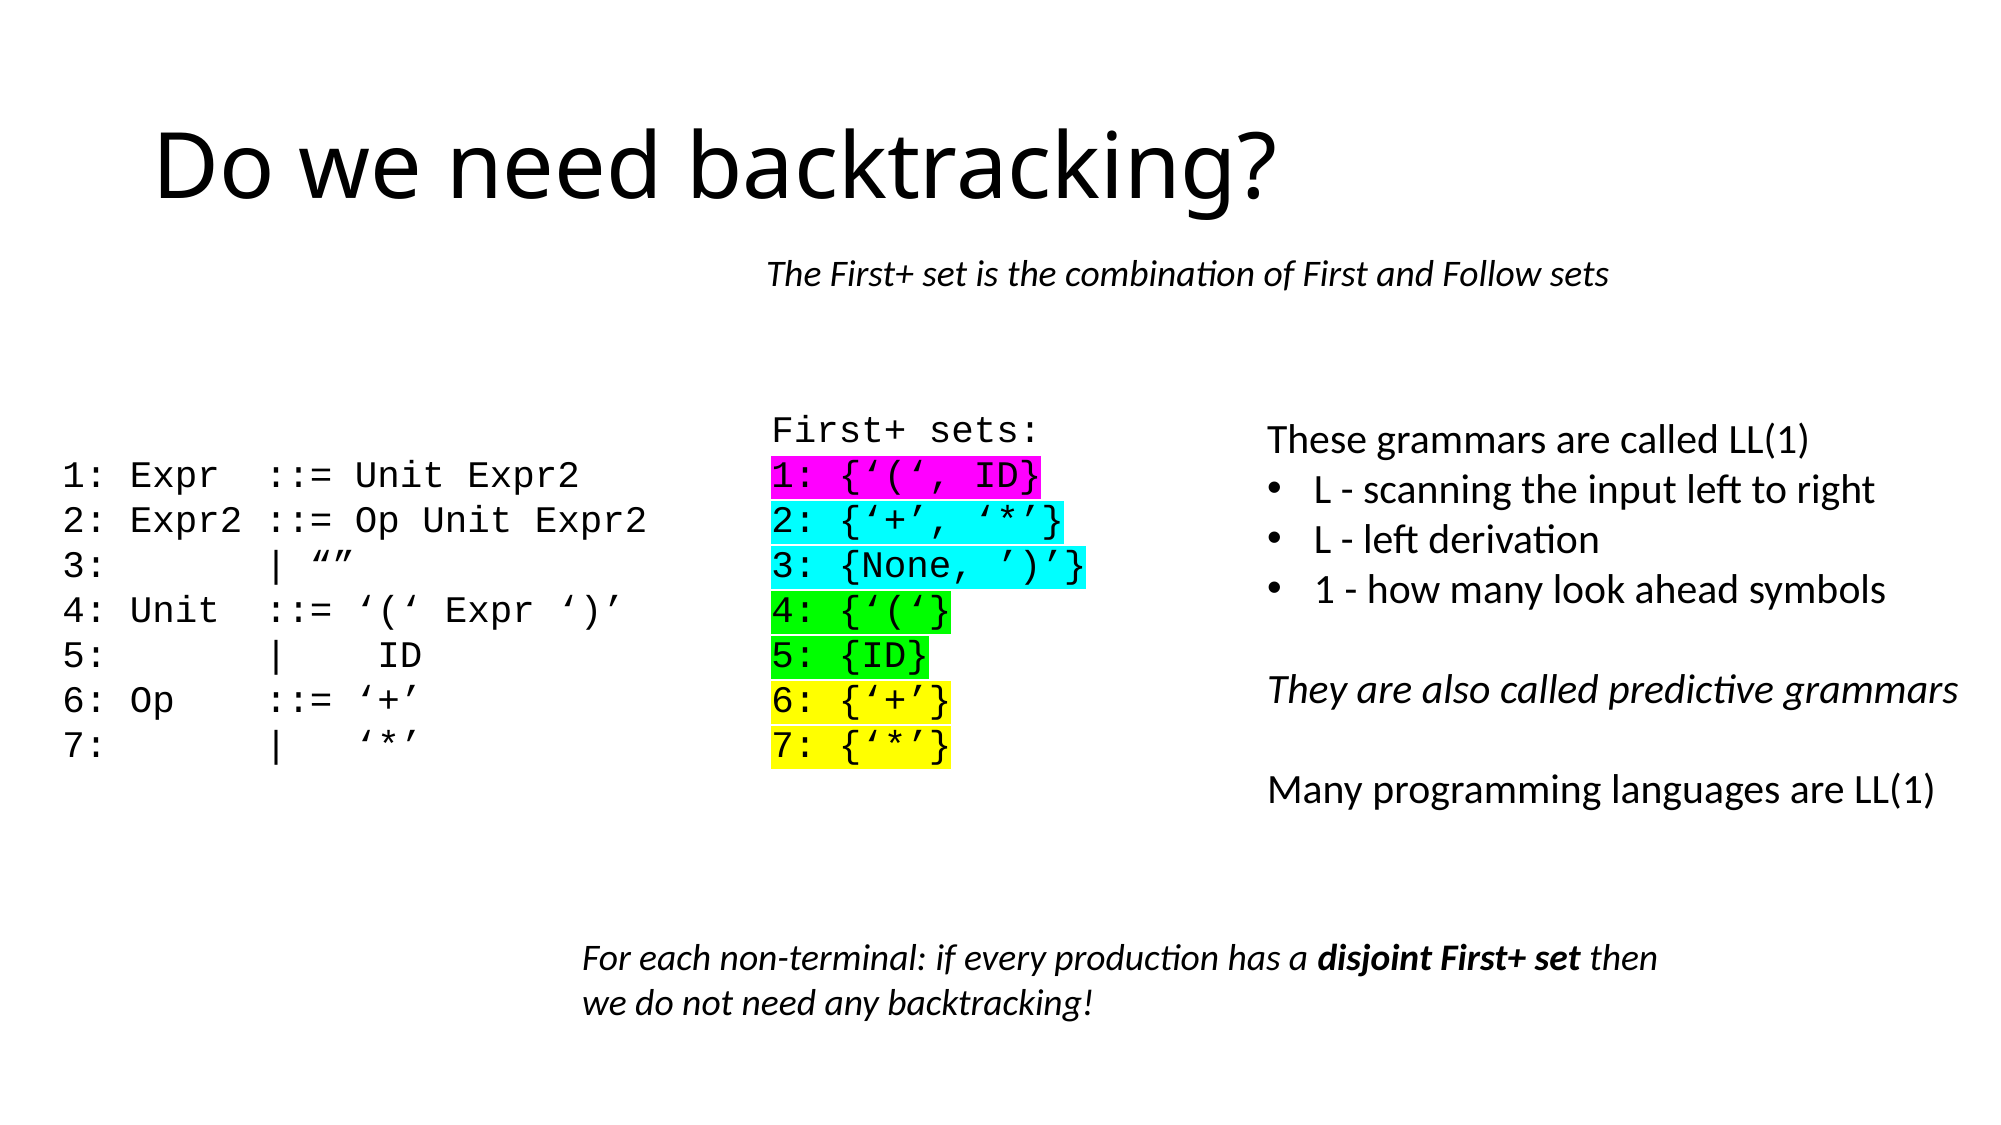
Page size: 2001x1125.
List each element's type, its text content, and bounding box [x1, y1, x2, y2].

title Do we need backtracking? [137, 59, 1863, 278]
text_box 1: Expr ::= Unit Expr2 2: Expr2 ::= Op Unit Expr2 3: | “” 4: Unit ::= ‘(‘ Expr ‘)’ 5: | ID 6: Op ::= ‘+’ 7: | ‘*’ [47, 442, 690, 773]
text_box First+ sets: 1: {‘(‘, ID} 2: {‘+’, ‘*’} 3: {None, ’)’} 4: {‘(‘} 5: {ID} 6: {‘+’} 7: {‘*’} [756, 397, 1130, 773]
text_box The First+ set is the combination of First and Follow sets [751, 241, 1625, 301]
text_box These grammars are called LL(1) L - scanning the input left to right L - left derivation 1 - how many look ahead symbols They are also called predictive grammars Many programming languages are LL(1) [1252, 404, 1984, 820]
text_box For each non-terminal: if every production has a disjoint First+ set then we do not need any backtracking! [567, 926, 1674, 1031]
